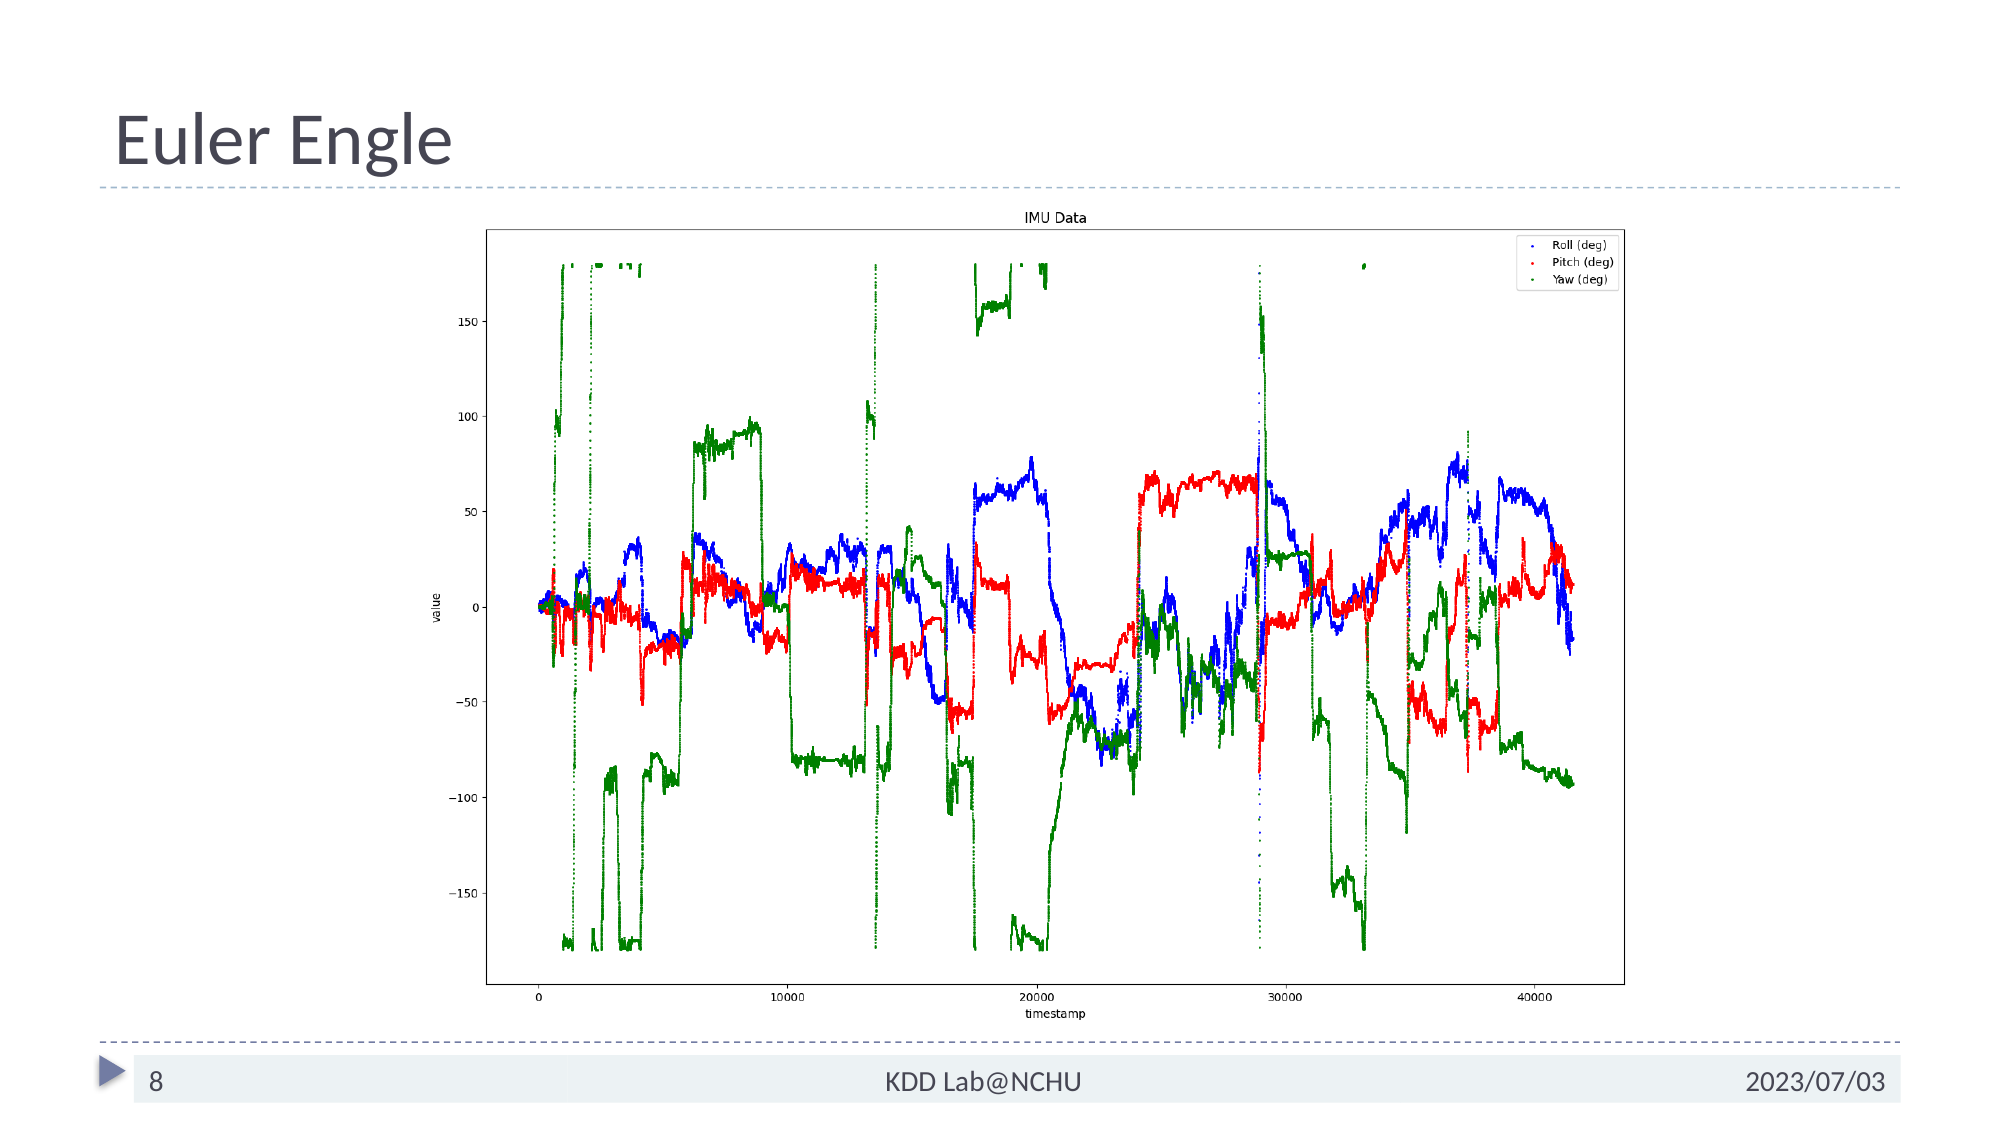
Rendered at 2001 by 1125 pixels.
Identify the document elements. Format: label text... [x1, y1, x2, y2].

slide_number 8 [133, 1055, 568, 1103]
title Euler Engle [99, 24, 1900, 188]
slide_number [1401, 1055, 1901, 1103]
picture [423, 203, 1632, 1027]
footer KDD Lab@NCHU [568, 1055, 1401, 1103]
